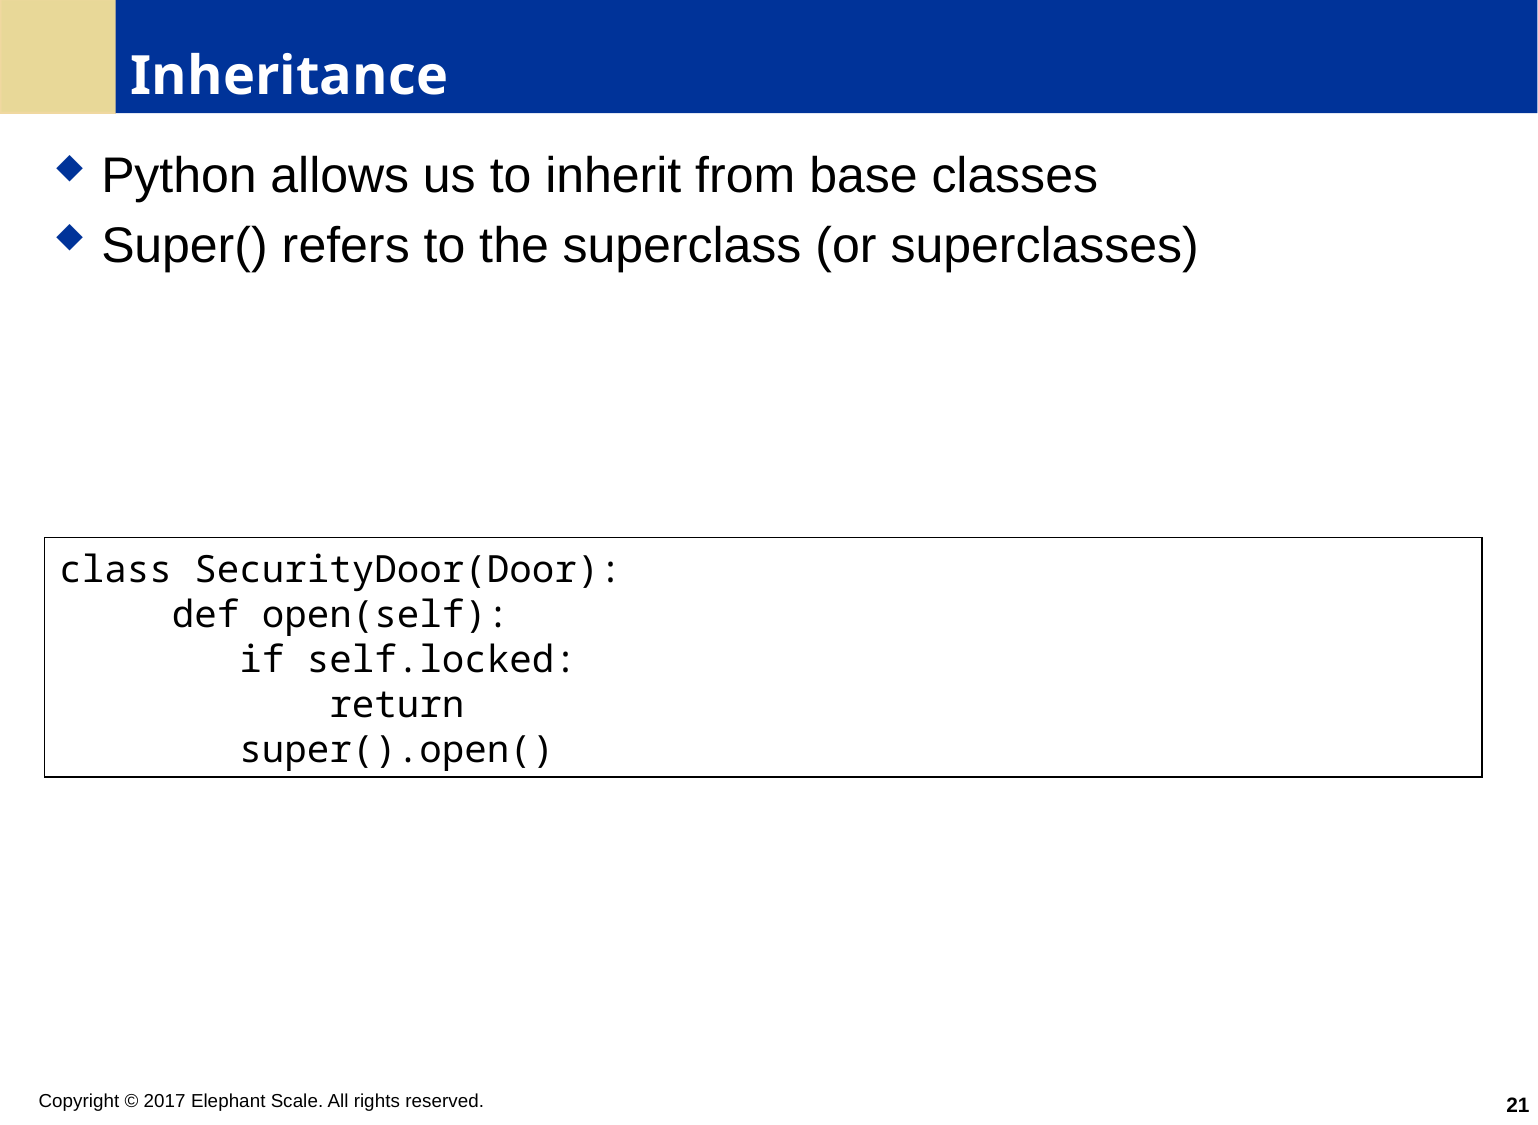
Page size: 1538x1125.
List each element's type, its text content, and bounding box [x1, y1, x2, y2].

slide_number 21 [1439, 1079, 1530, 1117]
title Inheritance [115, 0, 1538, 114]
list Python allows us to inherit from base classes Super() refers to the superclass (or superclasses) [38, 134, 1500, 1061]
text_box class SecurityDoor(Door): def open(self): if self.locked: return super().open() [44, 537, 1483, 778]
footer Copyright © 2017 Elephant Scale. All rights reserved. [38, 1088, 932, 1112]
picture [0, 0, 115, 114]
